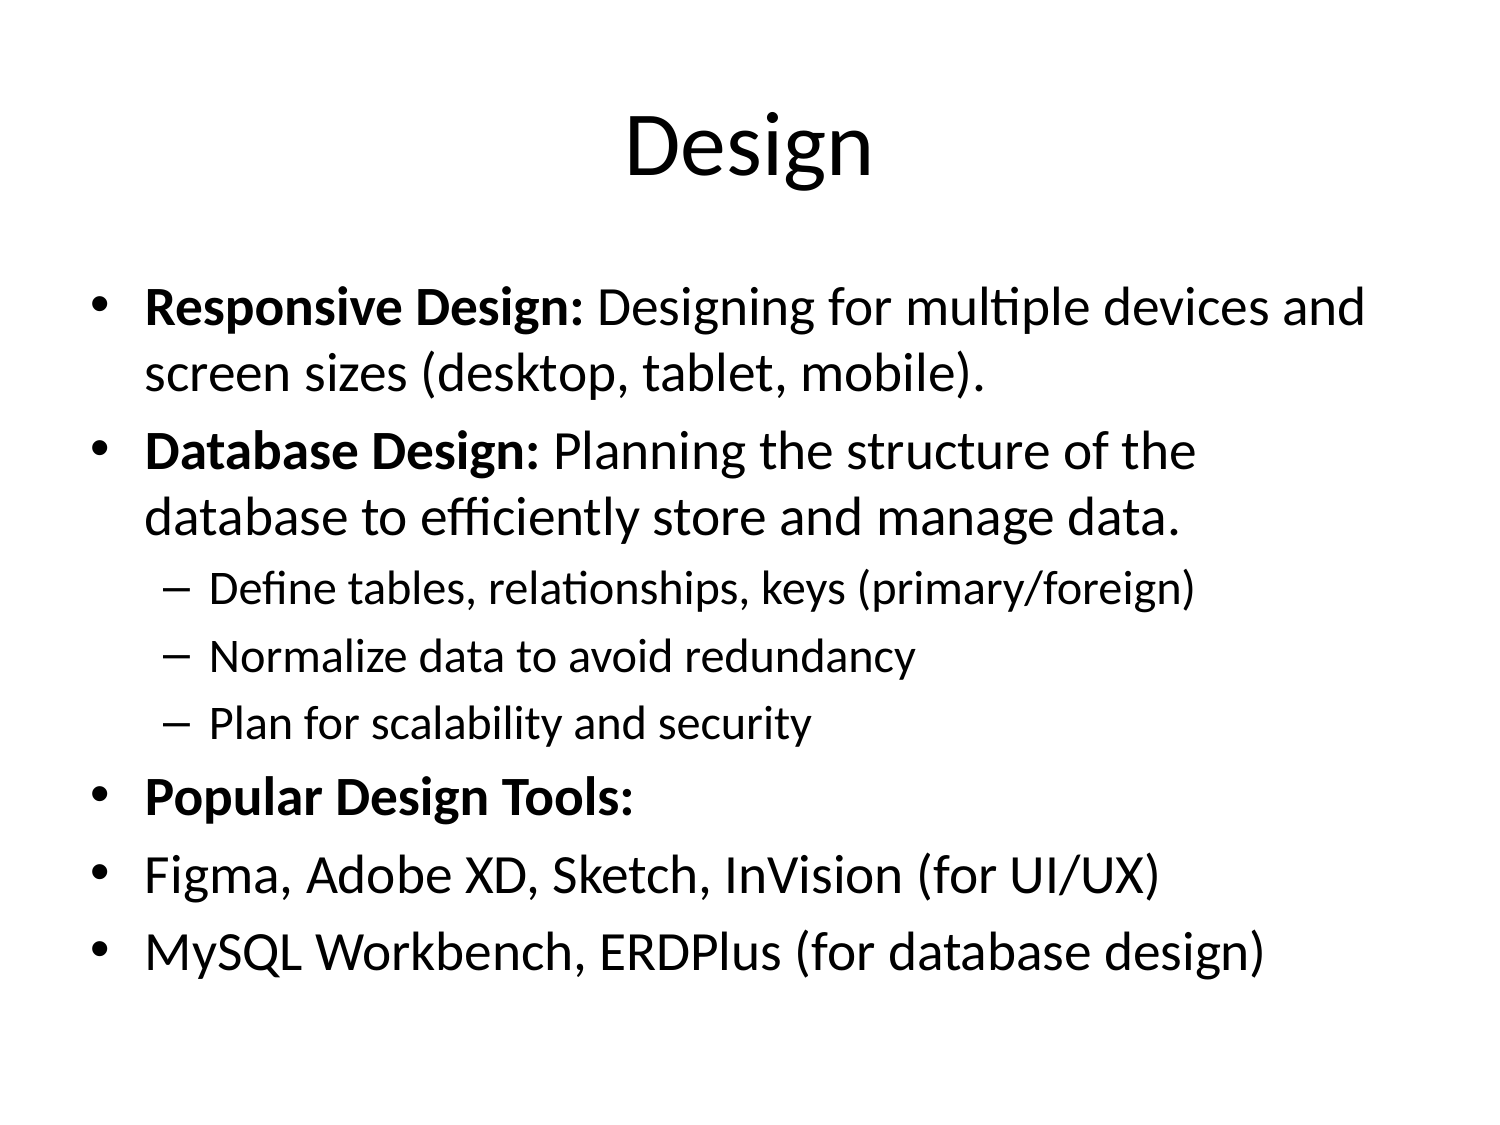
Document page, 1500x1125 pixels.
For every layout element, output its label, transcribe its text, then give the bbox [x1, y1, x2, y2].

list Responsive Design: Designing for multiple devices and screen sizes (desktop, tablet, mobile). Database Design: Planning the structure of the database to efficiently store and manage data. Define tables, relationships, keys (primary/foreign) Normalize data to avoid redundancy Plan for scalability and security Popular Design Tools: Figma, Adobe XD, Sketch, InVision (for UI/UX) MySQL Workbench, ERDPlus (for database design) [75, 262, 1425, 1005]
title Design [75, 45, 1425, 233]
